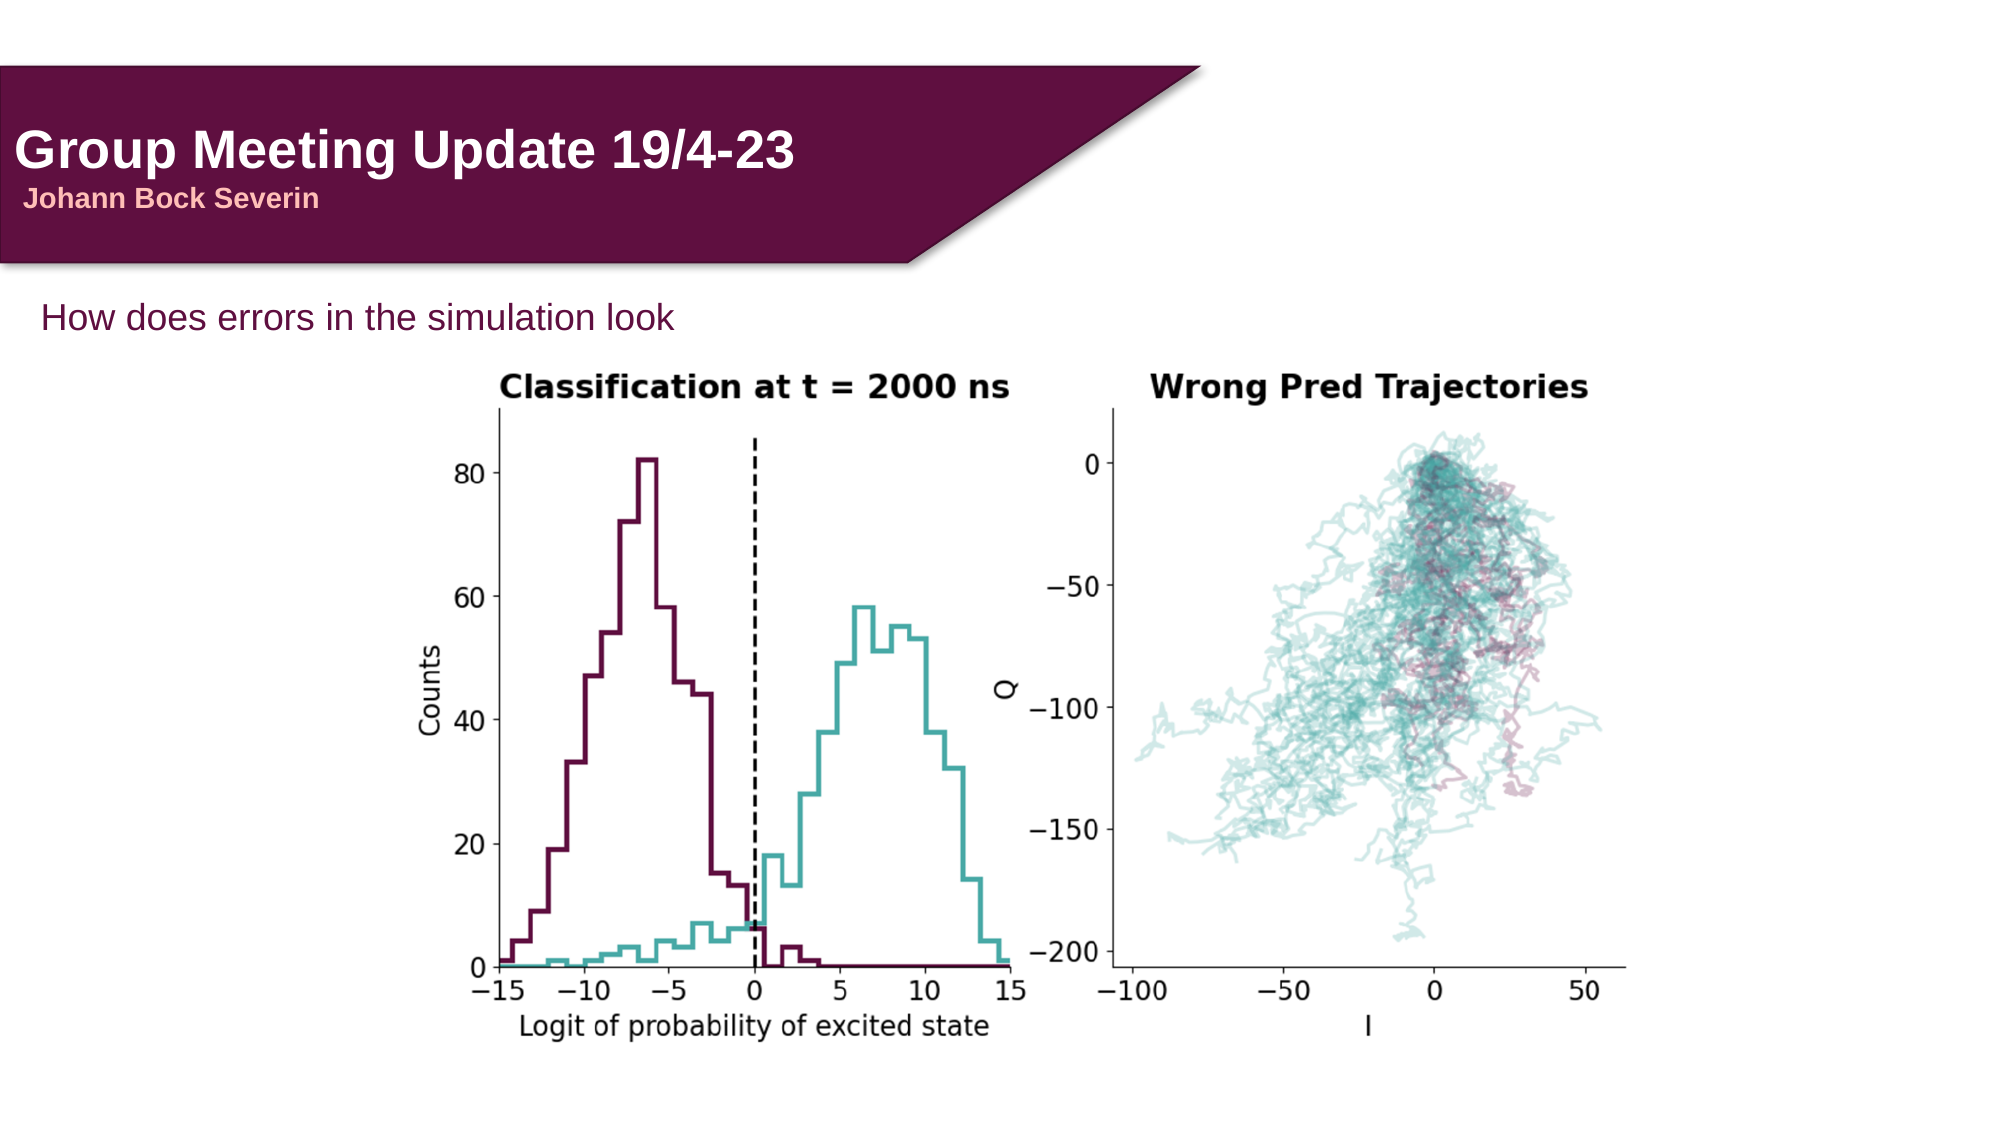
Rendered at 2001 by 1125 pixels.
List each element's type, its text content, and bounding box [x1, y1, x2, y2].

text_box Group Meeting Update 19/4-23 Johann Bock Severin [0, 65, 1202, 264]
picture [408, 355, 1656, 1052]
text_box How does errors in the simulation look [25, 285, 783, 391]
